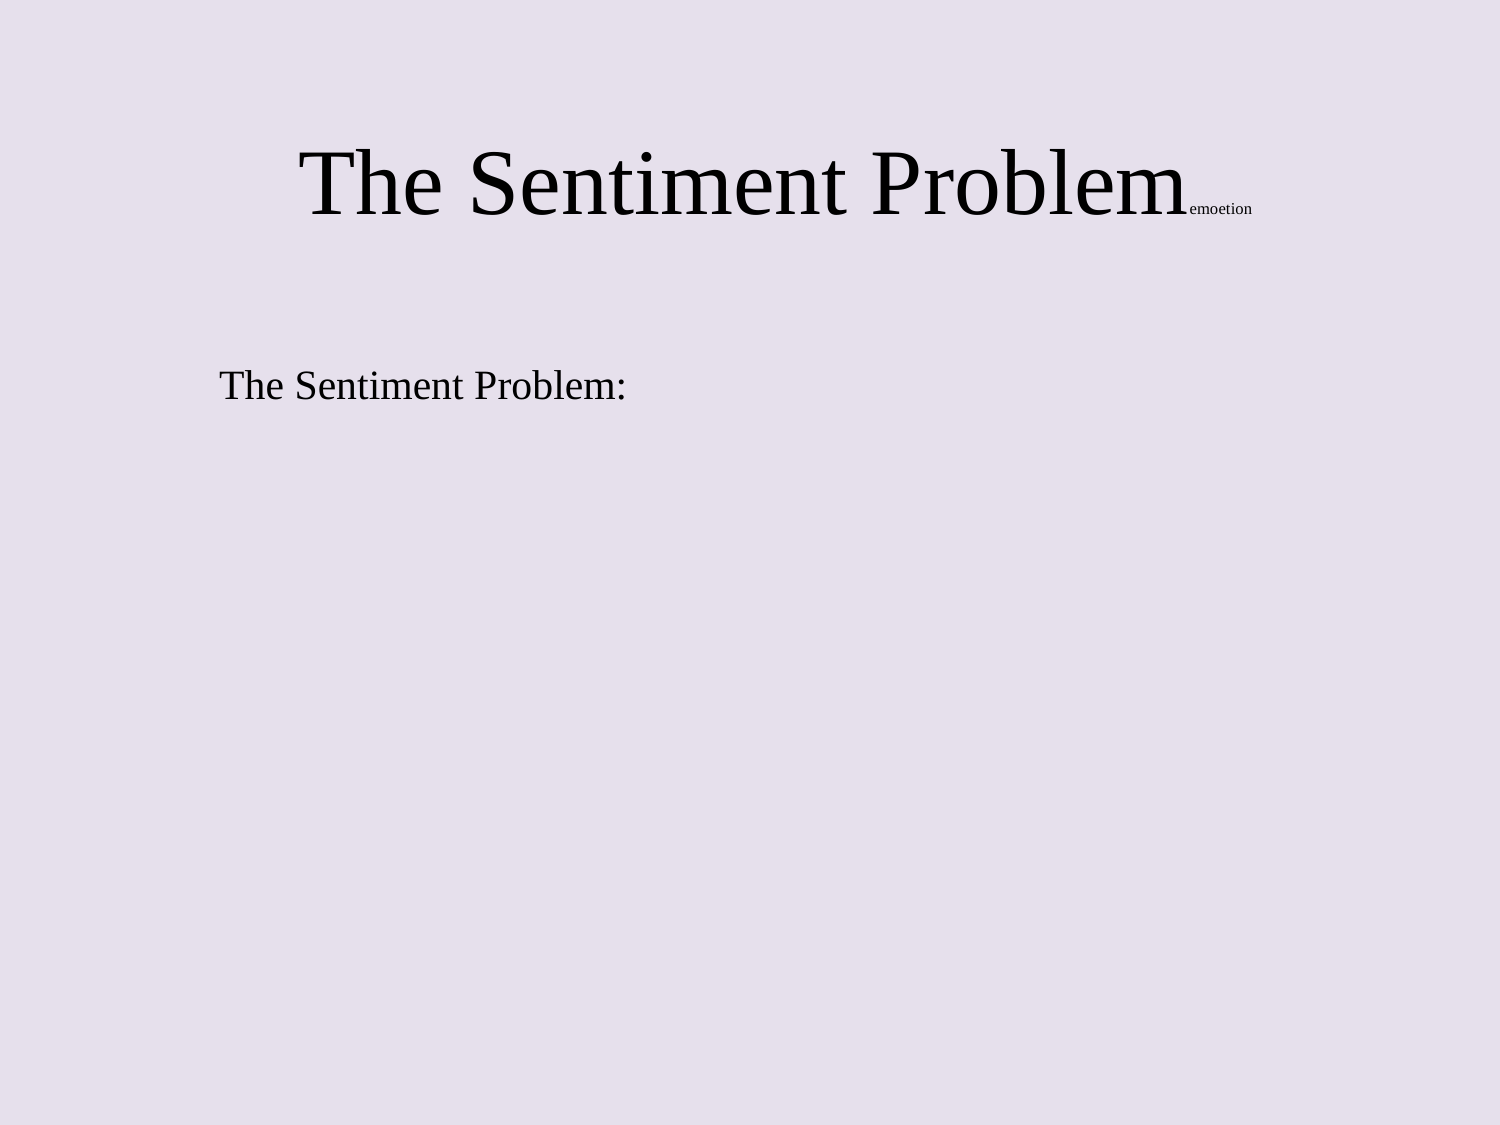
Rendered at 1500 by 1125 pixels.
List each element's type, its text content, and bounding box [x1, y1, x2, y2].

text_box The Sentiment Problem: [204, 350, 1414, 466]
title The Sentiment Problememoetion [138, 56, 1414, 298]
